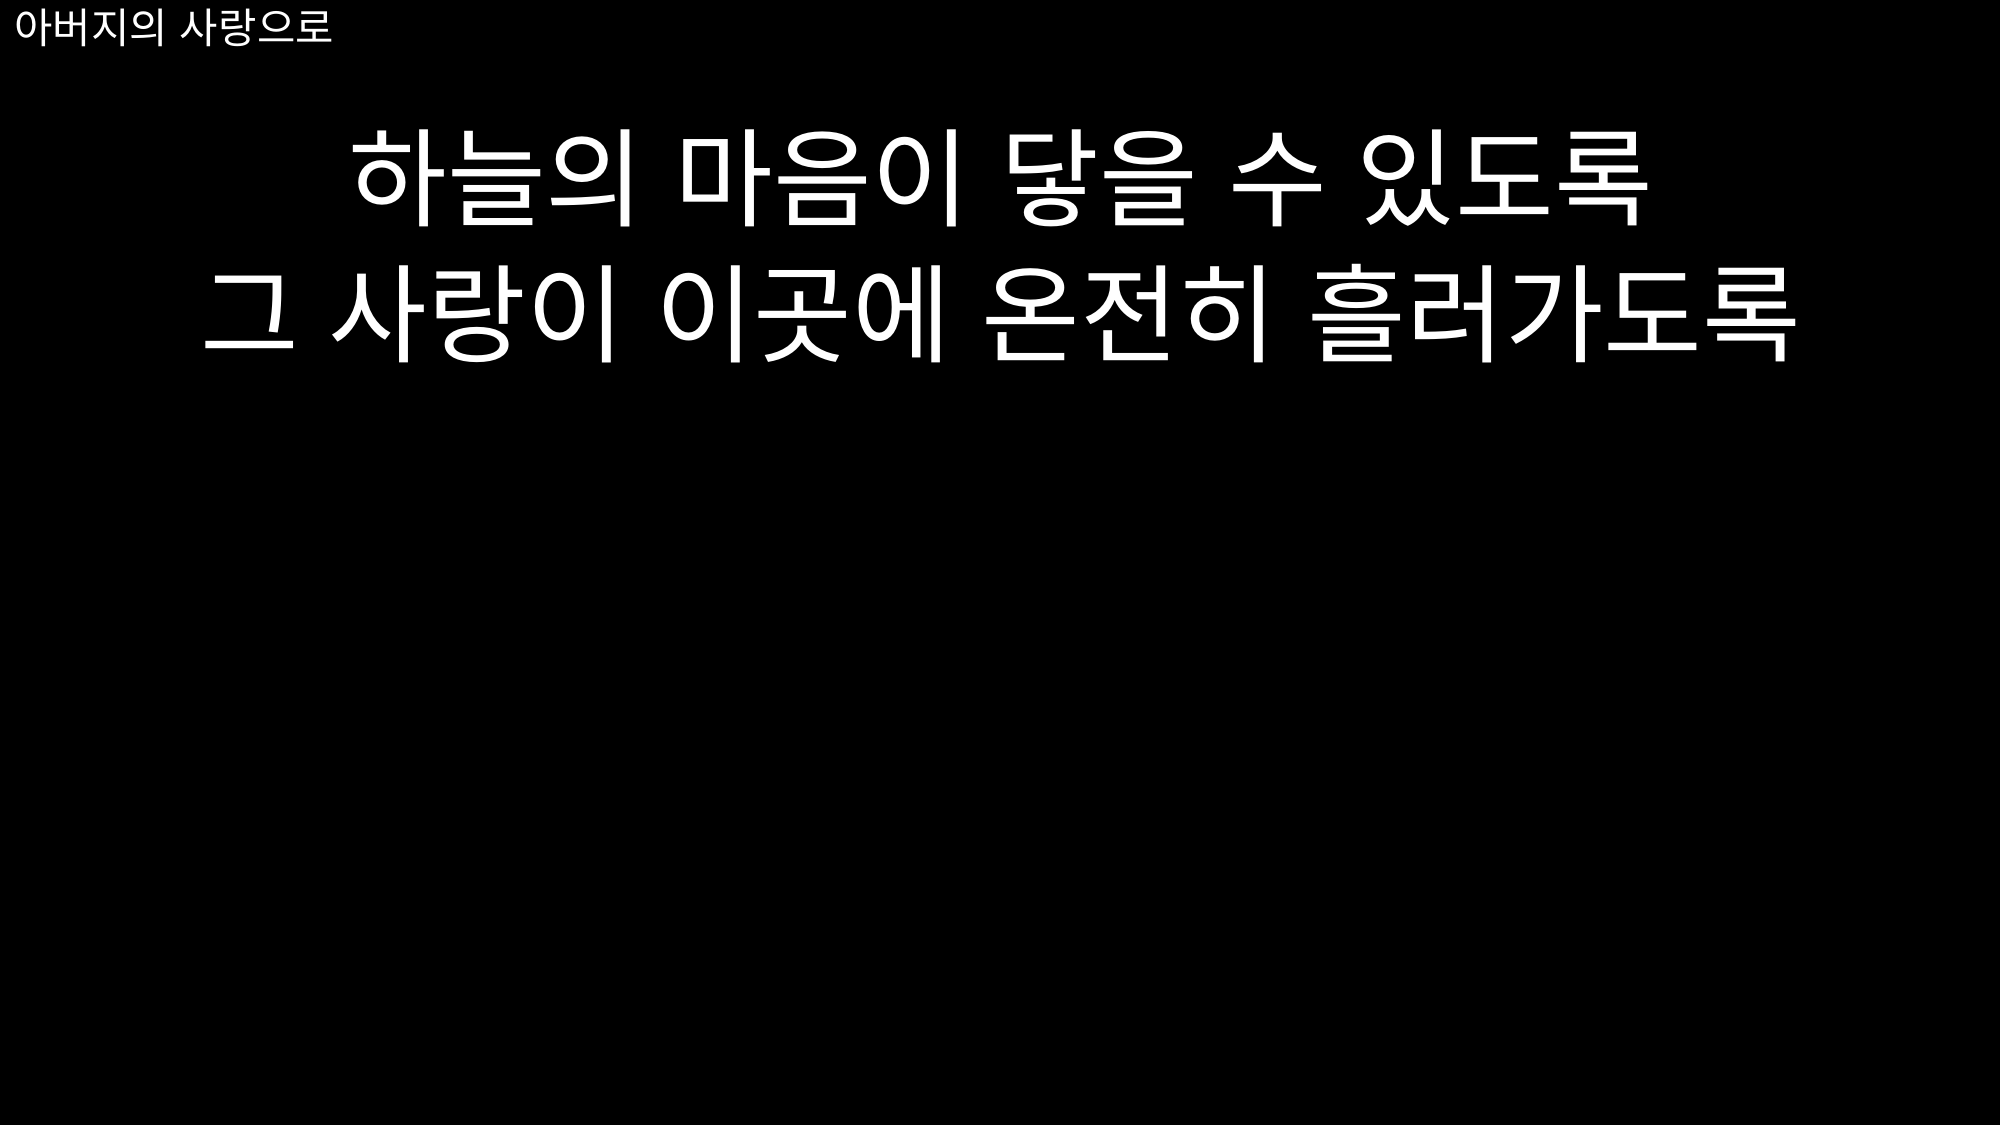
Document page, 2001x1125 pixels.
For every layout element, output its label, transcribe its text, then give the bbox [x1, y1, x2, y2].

subtitle 하늘의 마음이 닿을 수 있도록 그 사랑이 이곳에 온전히 흘러가도록 [0, 0, 2000, 777]
